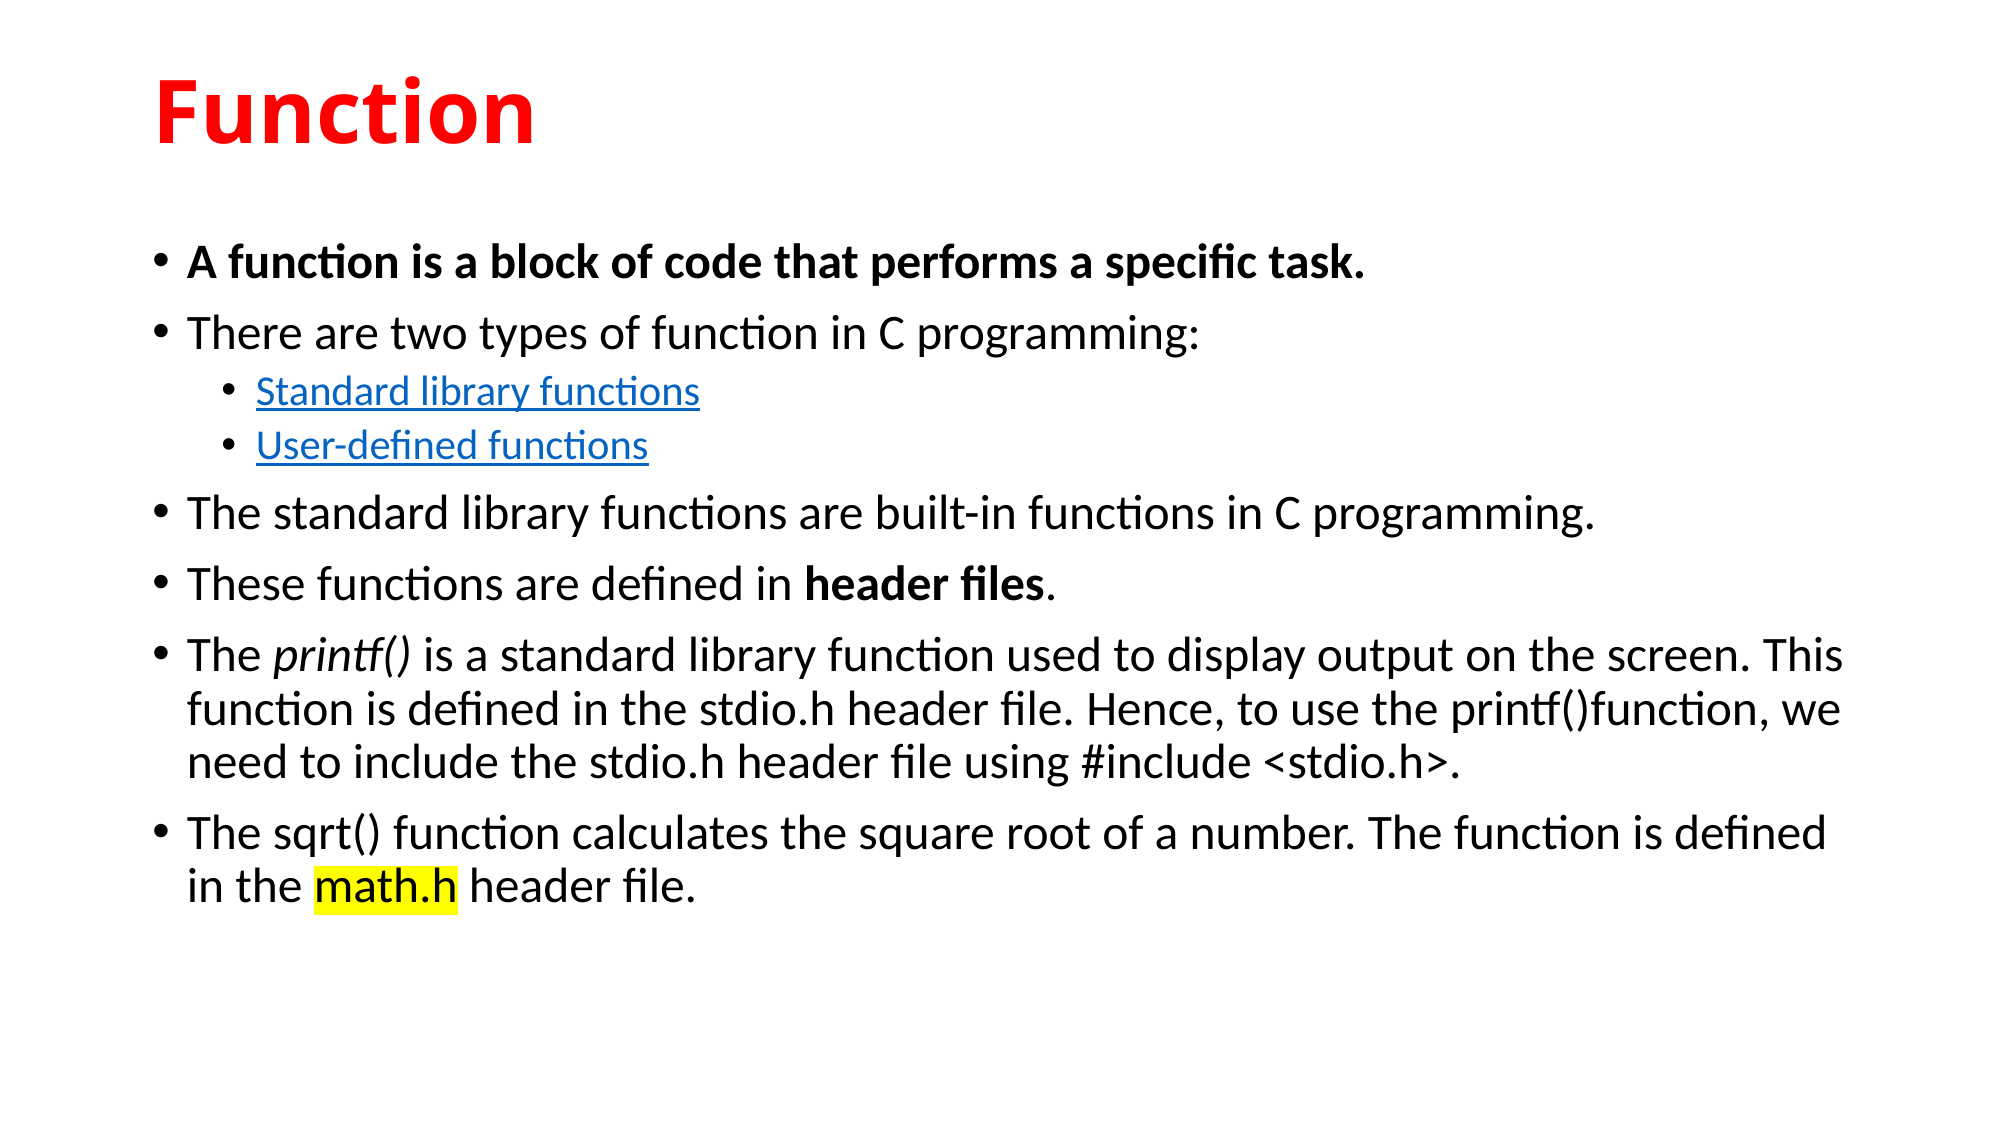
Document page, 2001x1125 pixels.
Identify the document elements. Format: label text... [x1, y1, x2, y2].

list A function is a block of code that performs a specific task. There are two types of function in C programming: Standard library functions User-defined functions The standard library functions are built-in functions in C programming. These functions are defined in header files. The printf() is a standard library function used to display output on the screen. This function is defined in the stdio.h header file. Hence, to use the printf()function, we need to include the stdio.h header file using #include <stdio.h>. The sqrt() function calculates the square root of a number. The function is defined in the math.h header file. [137, 228, 1863, 1014]
title Function [137, 59, 1863, 170]
